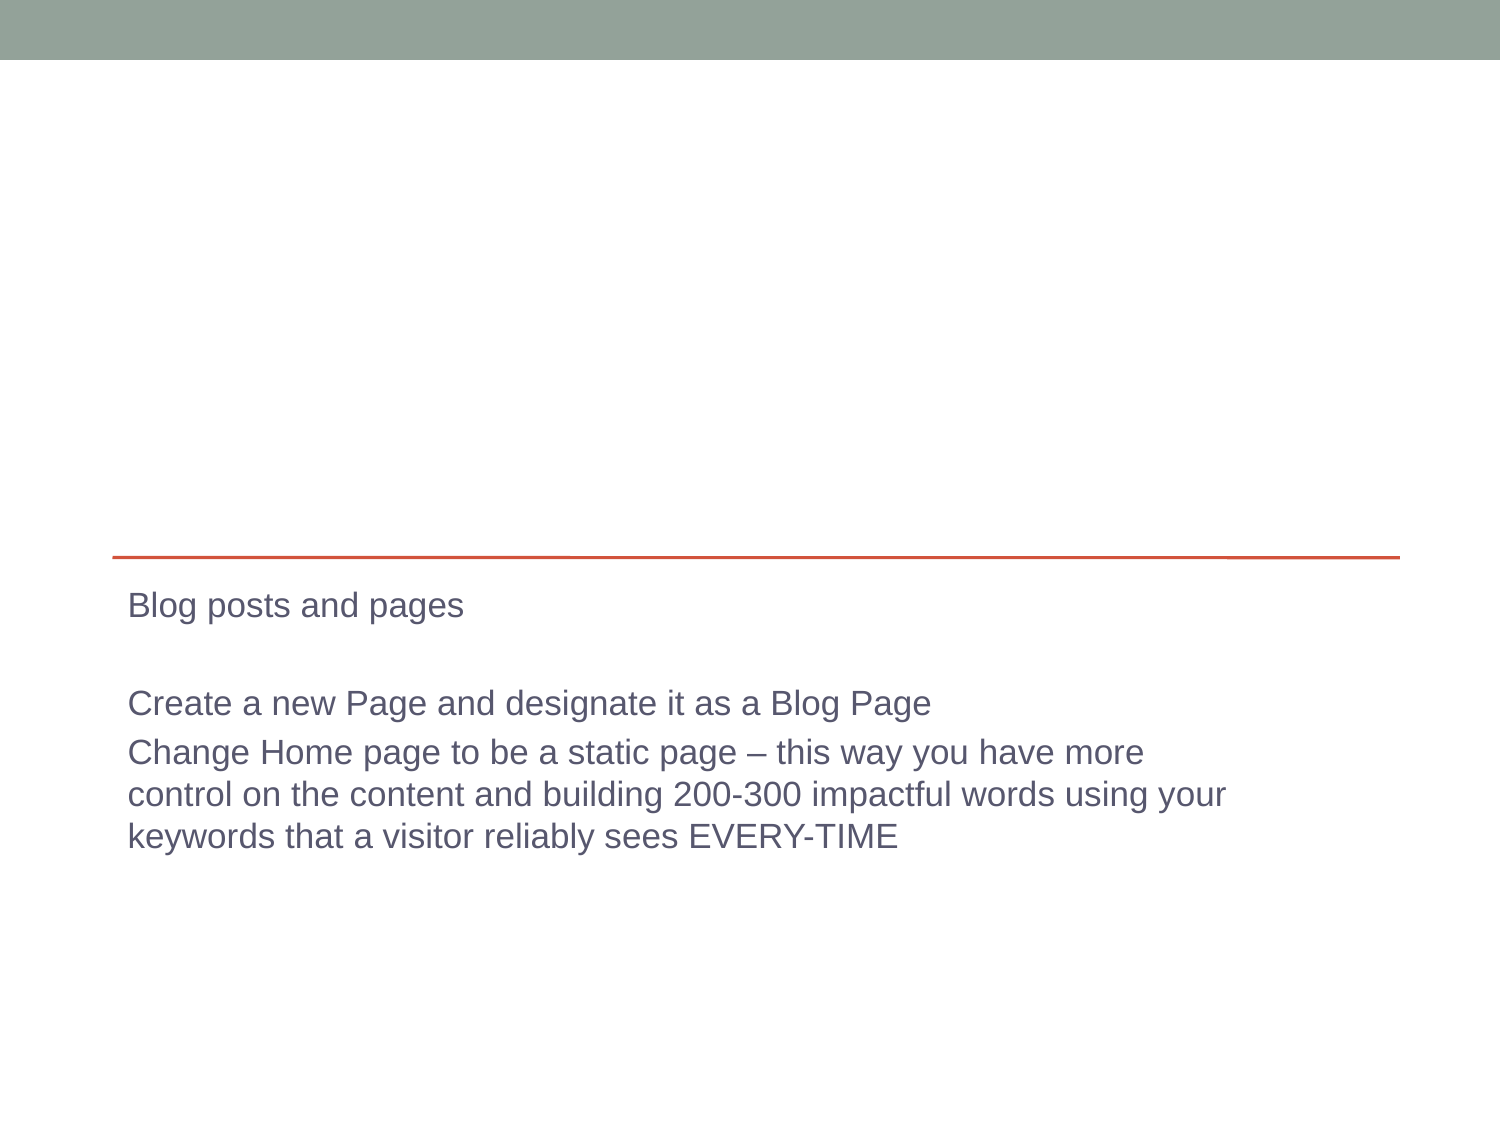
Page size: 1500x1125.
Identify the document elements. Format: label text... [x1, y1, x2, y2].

subtitle Blog posts and pages Create a new Page and designate it as a Blog Page Change Home page to be a static page – this way you have more control on the content and building 200-300 impactful words using your keywords that a visitor reliably sees EVERY-TIME [112, 575, 1266, 863]
